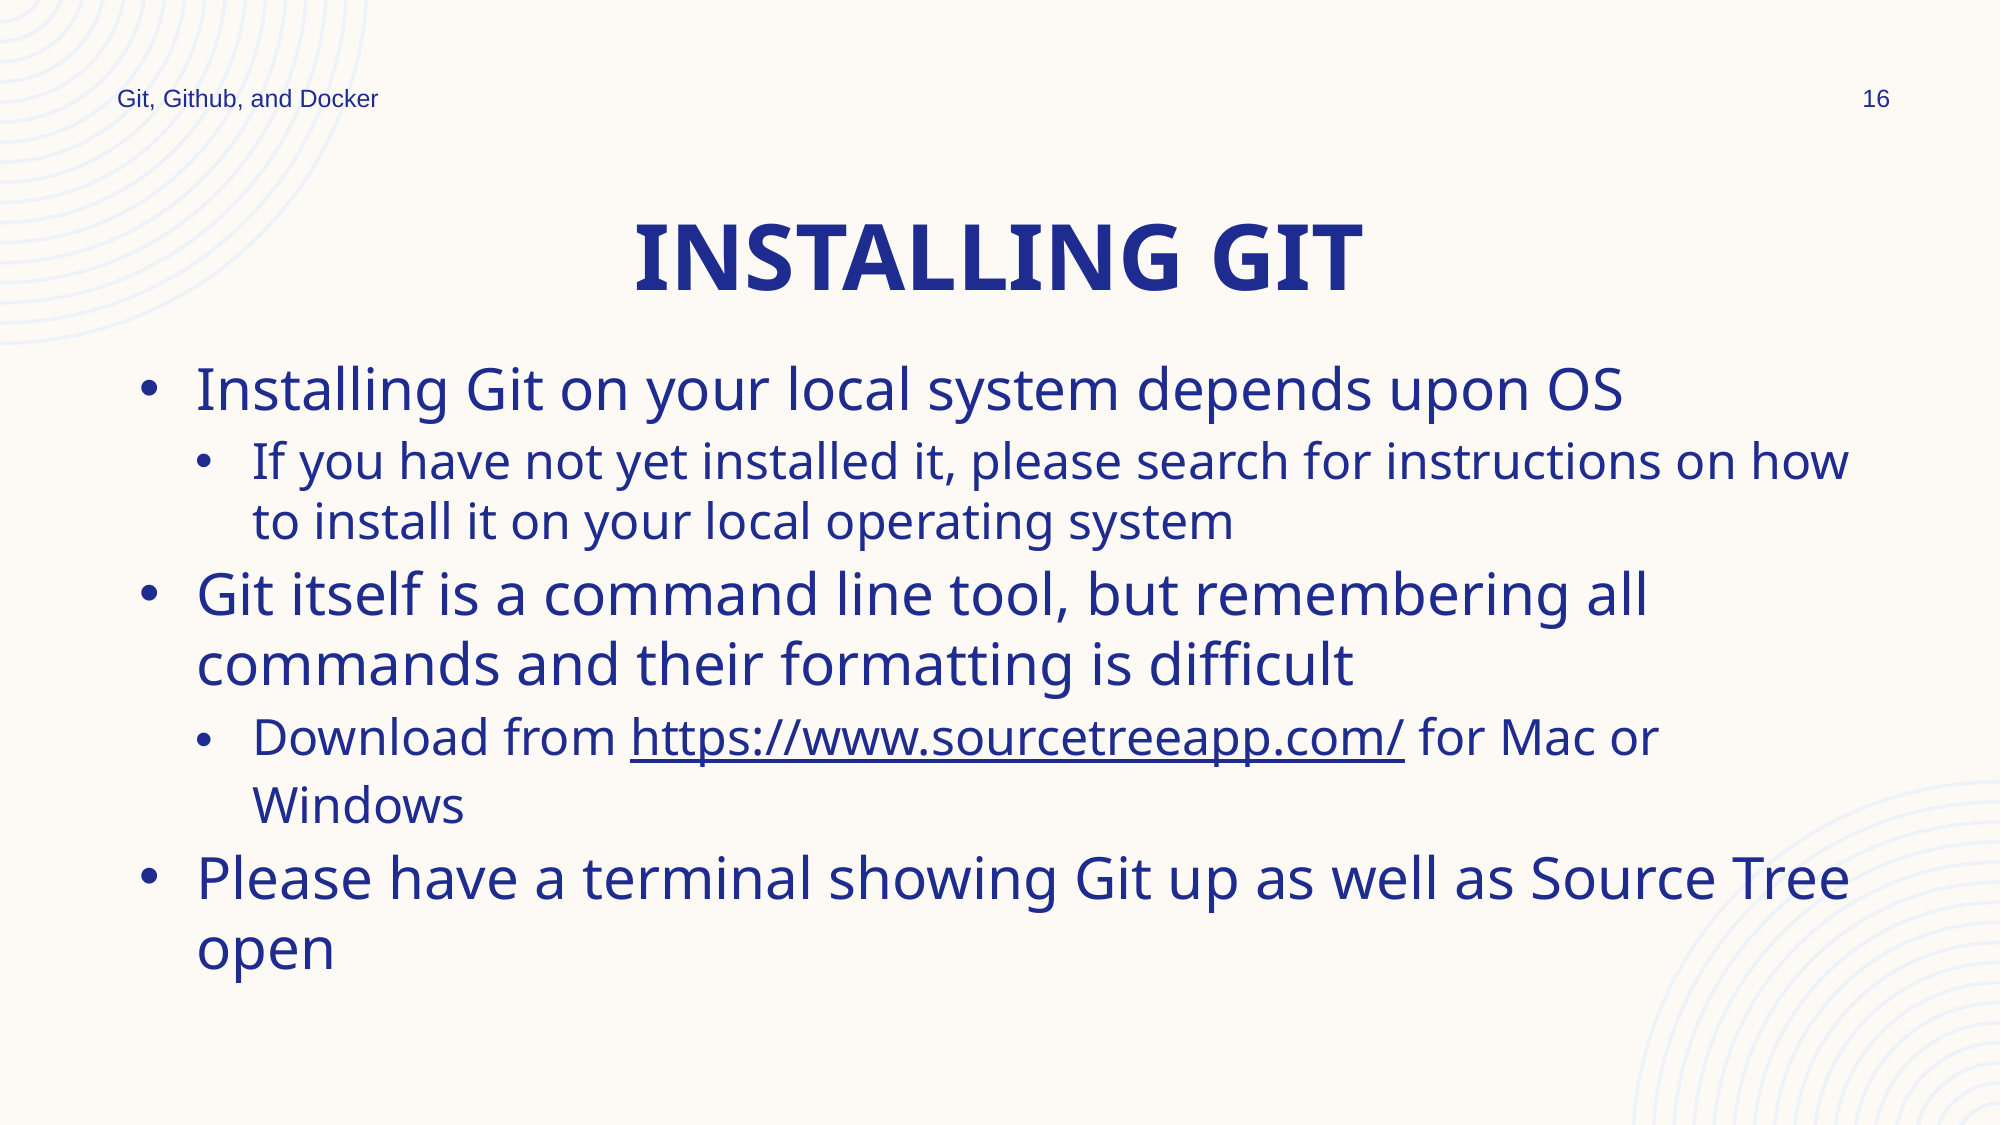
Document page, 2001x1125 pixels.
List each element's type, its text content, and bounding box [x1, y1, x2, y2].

list Installing Git on your local system depends upon OS If you have not yet installed it, please search for instructions on how to install it on your local operating system Git itself is a command line tool, but remembering all commands and their formatting is difficult Download from https://www.sourcetreeapp.com/ for Mac or Windows Please have a terminal showing Git up as well as Source Tree open [124, 345, 1875, 1050]
footer Git, Github, and Docker [101, 75, 627, 120]
title Installing git [124, 199, 1875, 326]
slide_number 16 [1795, 75, 1958, 120]
